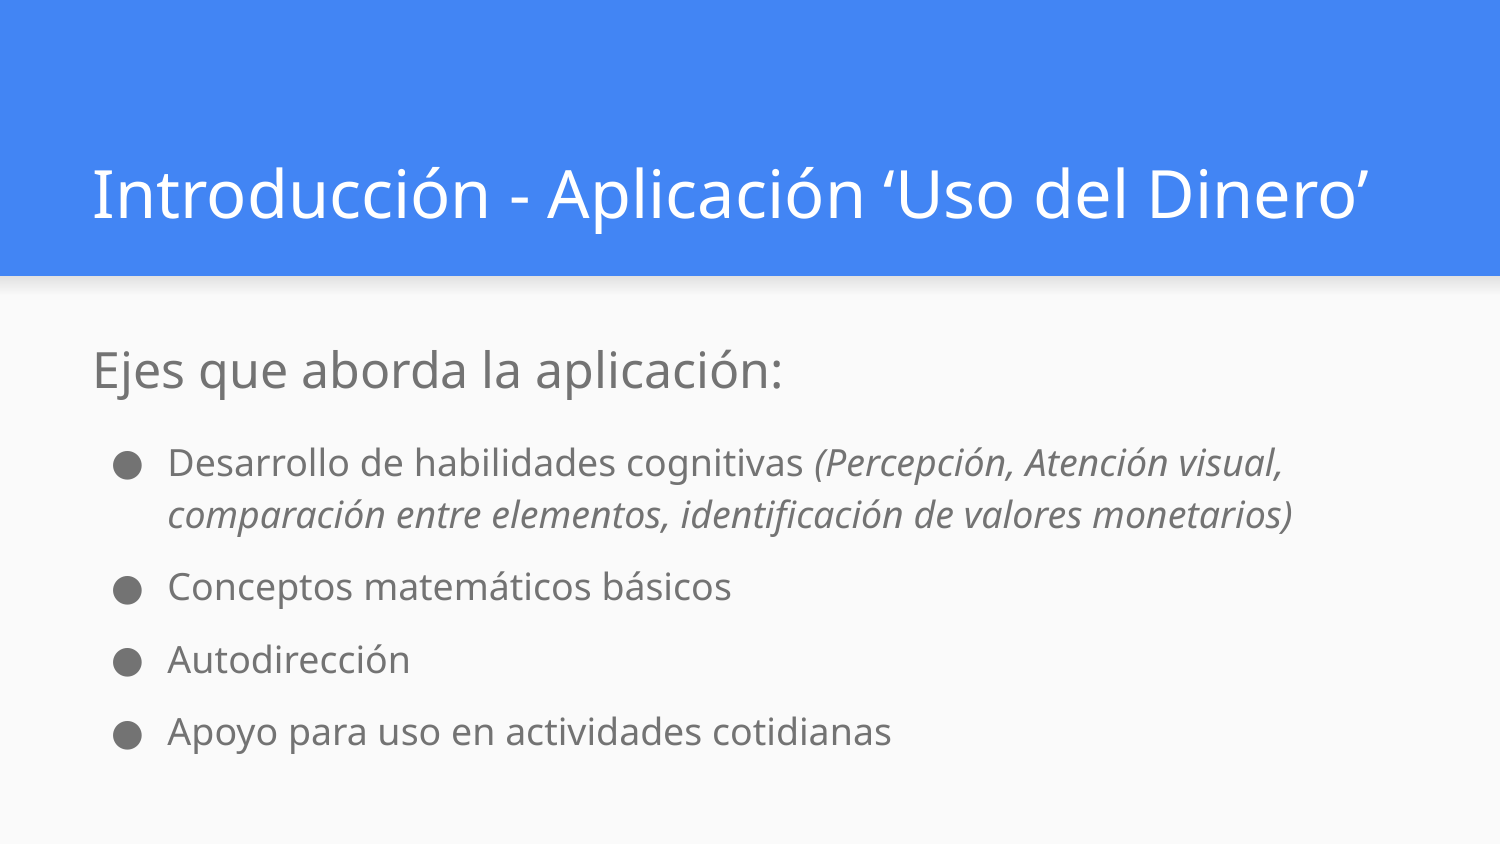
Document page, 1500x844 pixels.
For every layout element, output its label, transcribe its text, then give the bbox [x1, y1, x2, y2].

list Ejes que aborda la aplicación: Desarrollo de habilidades cognitivas (Percepción, Atención visual, comparación entre elementos, identificación de valores monetarios) Conceptos matemáticos básicos Autodirección Apoyo para uso en actividades cotidianas [77, 314, 1427, 760]
title Introducción - Aplicación ‘Uso del Dinero’ [77, 121, 1427, 248]
